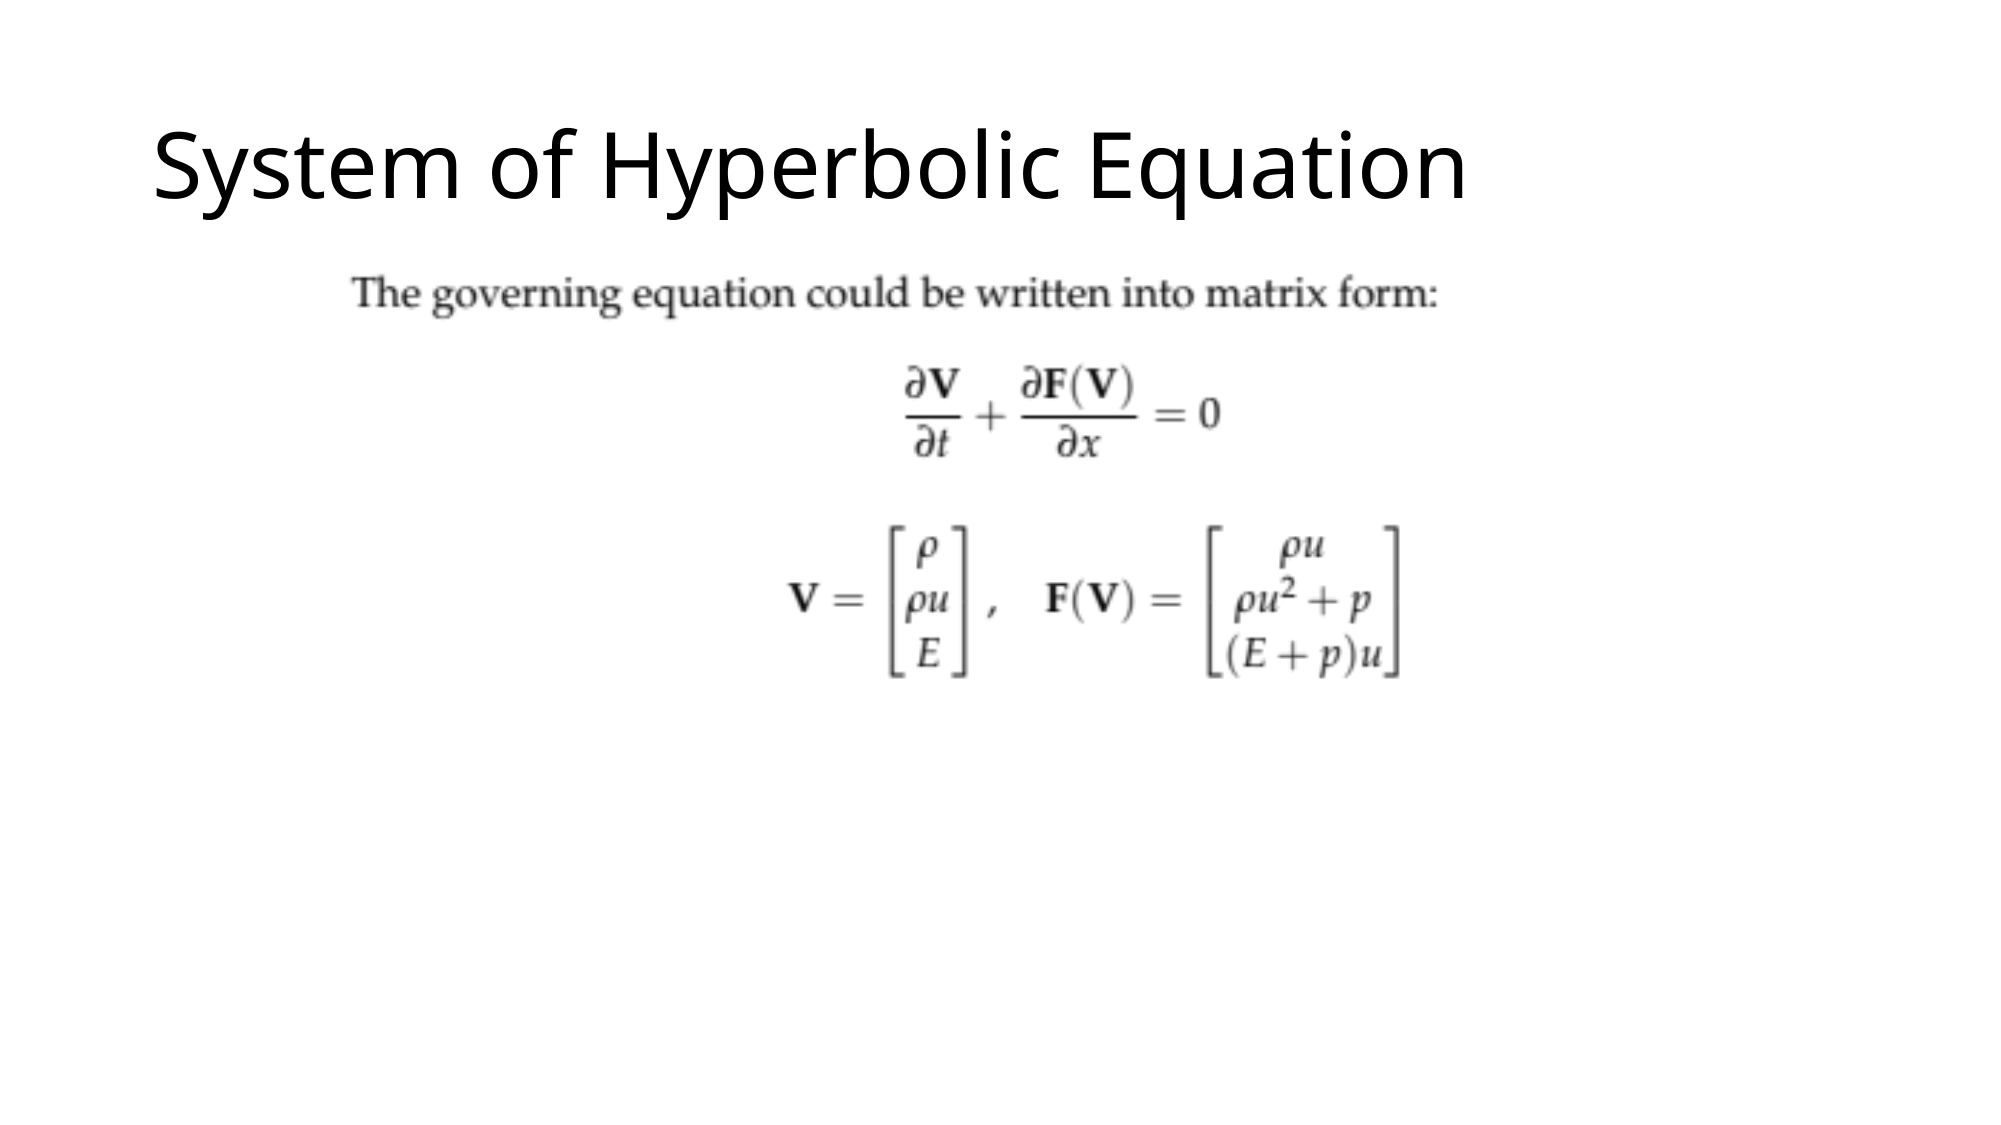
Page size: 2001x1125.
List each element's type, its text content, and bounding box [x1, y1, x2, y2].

picture [330, 243, 1845, 702]
title System of Hyperbolic Equation [137, 59, 1863, 278]
